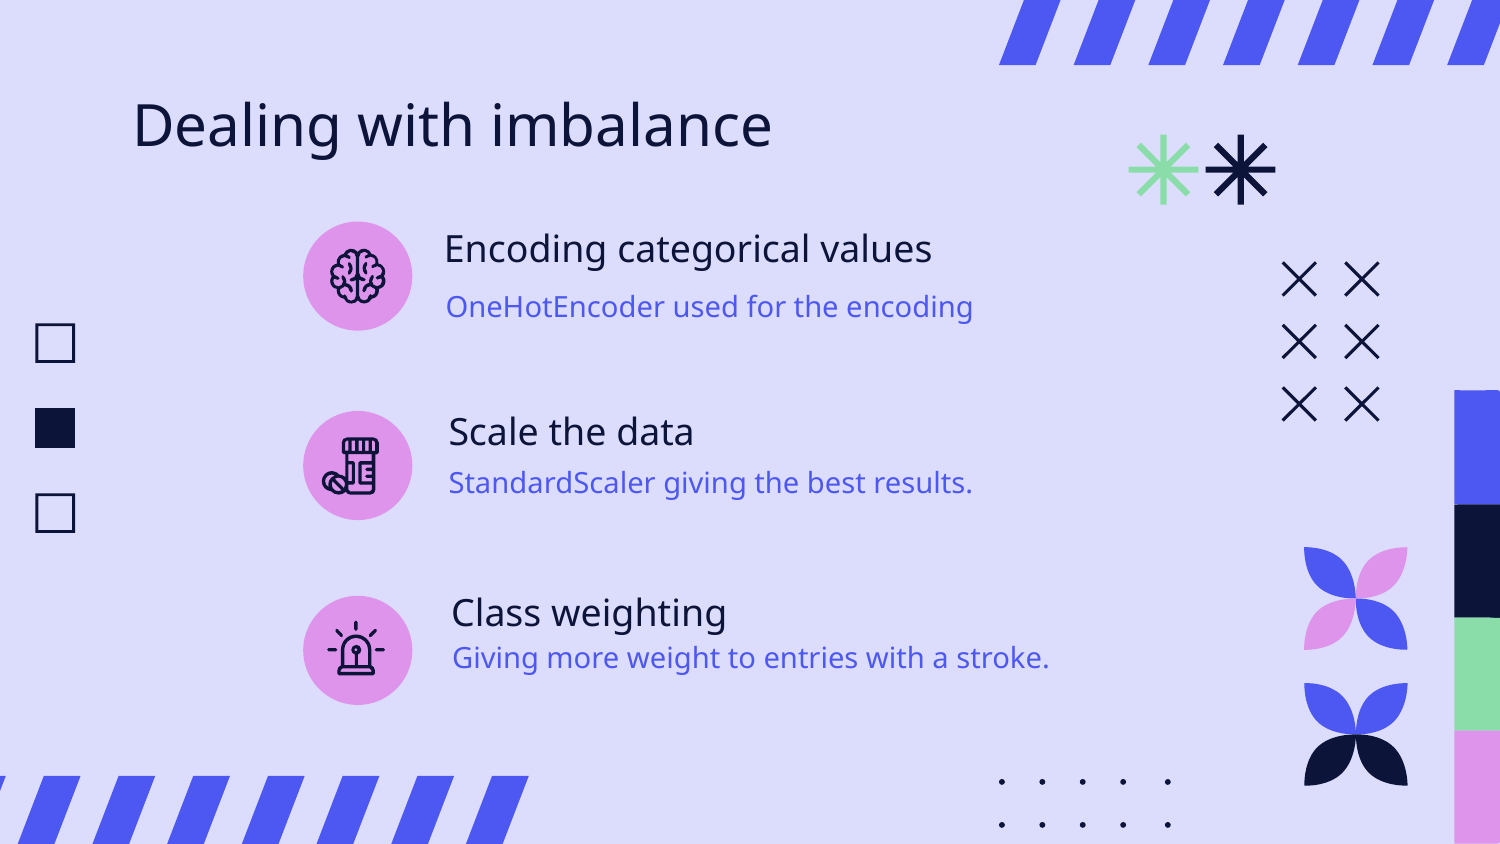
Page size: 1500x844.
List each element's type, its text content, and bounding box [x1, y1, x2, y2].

subtitle StandardScaler giving the best results. [433, 468, 1207, 531]
text_box [1073, 0, 1136, 66]
title Dealing with imbalance [117, 72, 1383, 168]
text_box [326, 620, 386, 676]
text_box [1235, 614, 1477, 719]
text_box [1281, 386, 1317, 422]
text_box [1344, 323, 1380, 360]
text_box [1128, 134, 1276, 205]
text_box [1372, 0, 1435, 66]
text_box [1344, 261, 1380, 297]
text_box [1297, 0, 1360, 66]
subtitle Giving more weight to entries with a stroke. [437, 624, 1211, 705]
text_box [1222, 0, 1285, 66]
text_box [329, 248, 386, 304]
text_box [303, 221, 413, 331]
text_box [321, 437, 379, 495]
text_box [1447, 0, 1500, 66]
text_box [1281, 323, 1317, 360]
subtitle Scale the data [433, 399, 1207, 468]
text_box OneHotEncoder used for the encoding [430, 280, 1275, 331]
subtitle Encoding categorical values [428, 217, 1202, 286]
subtitle Class weighting [435, 580, 1209, 650]
text_box [998, 0, 1061, 66]
text_box [1148, 0, 1211, 66]
text_box [303, 410, 413, 521]
text_box [303, 595, 413, 705]
text_box [1281, 261, 1317, 297]
text_box [1344, 386, 1380, 422]
